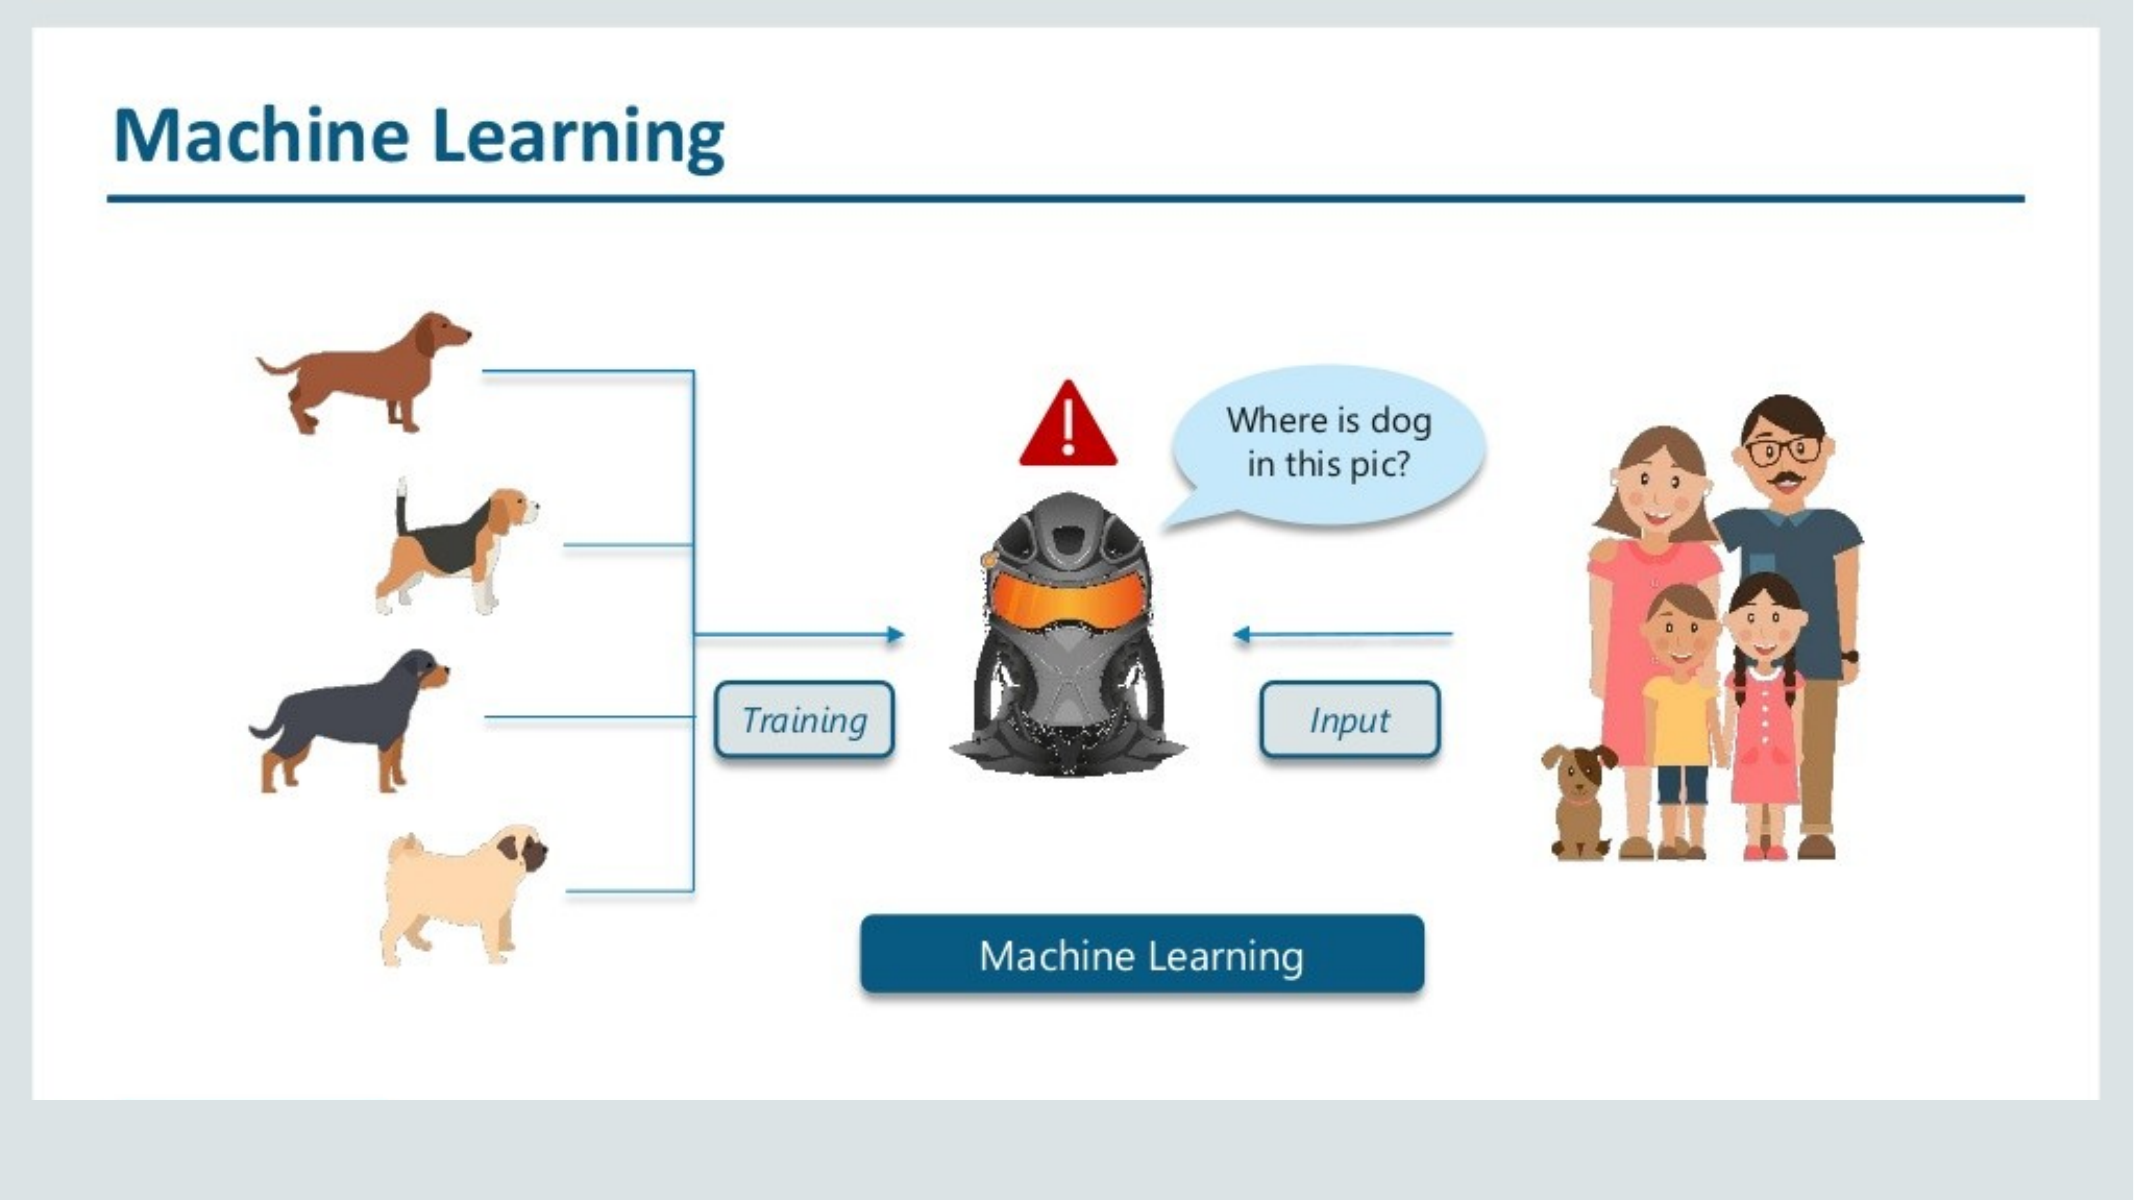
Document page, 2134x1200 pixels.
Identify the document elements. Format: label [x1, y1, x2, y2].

text_box [27, 1098, 2119, 1200]
text_box [0, 0, 2134, 1200]
